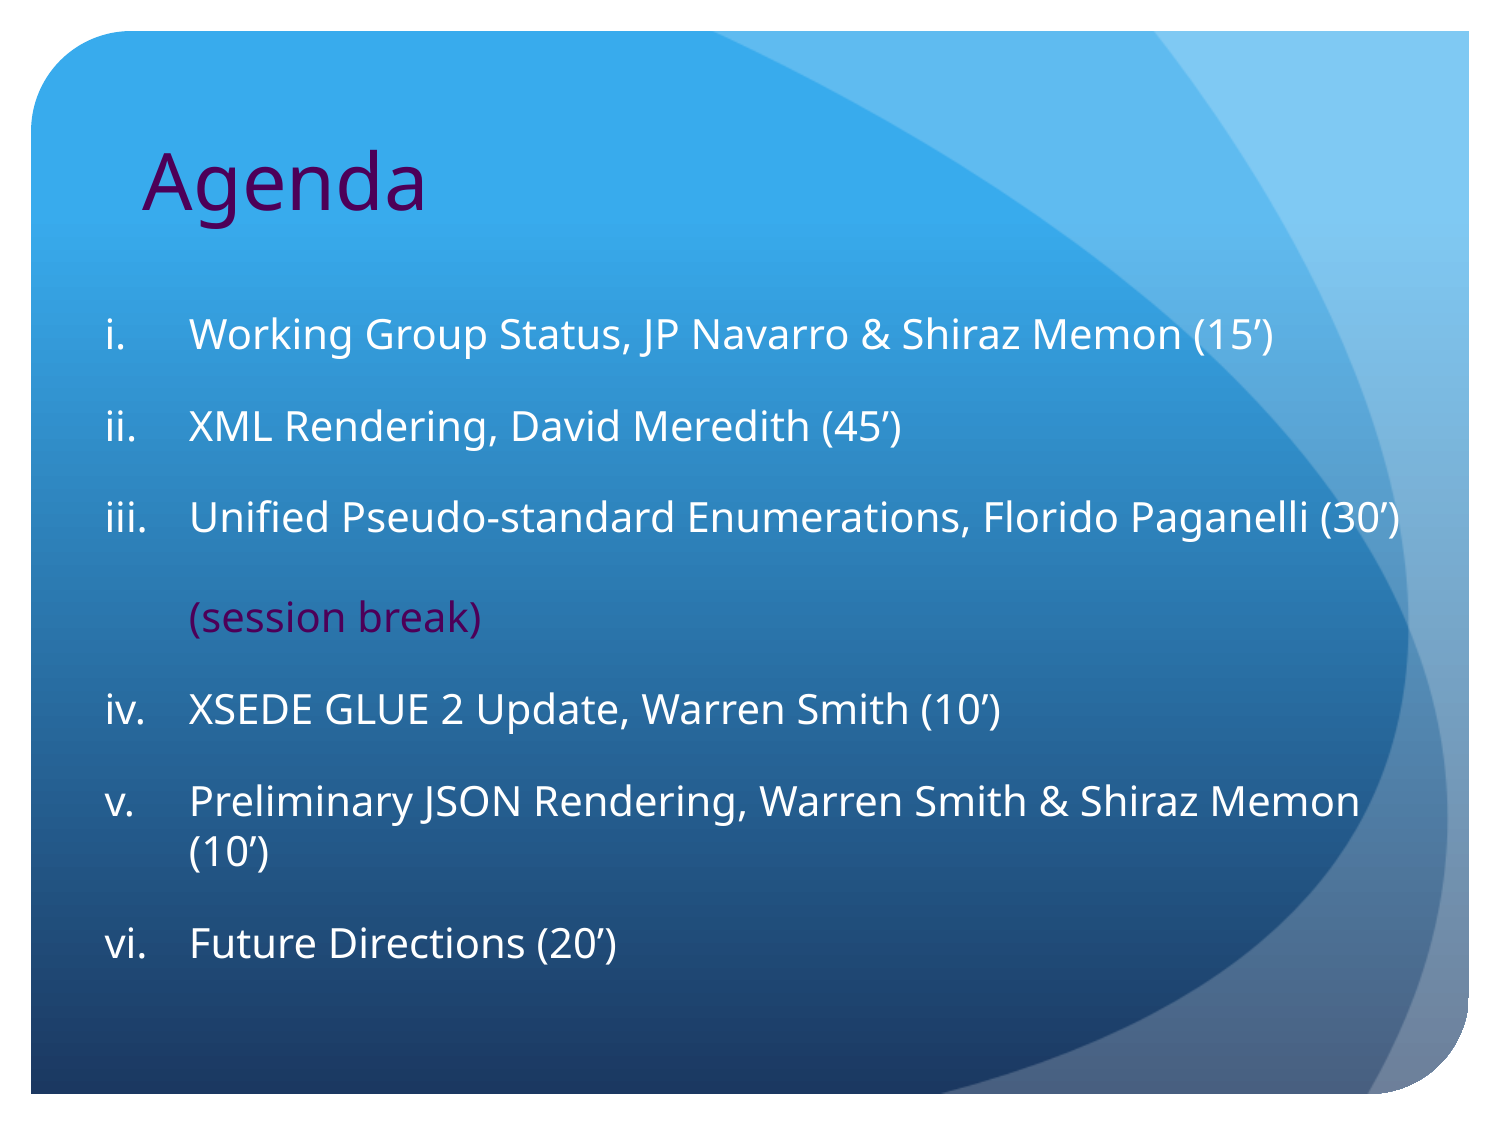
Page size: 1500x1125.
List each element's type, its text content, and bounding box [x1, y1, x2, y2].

title Agenda [127, 62, 1372, 234]
list Working Group Status, JP Navarro & Shiraz Memon (15’) XML Rendering, David Meredith (45’) Unified Pseudo-standard Enumerations, Florido Paganelli (30’) (session break) XSEDE GLUE 2 Update, Warren Smith (10’) Preliminary JSON Rendering, Warren Smith & Shiraz Memon (10’) Future Directions (20’) [89, 299, 1419, 991]
picture [24, 30, 1473, 1094]
